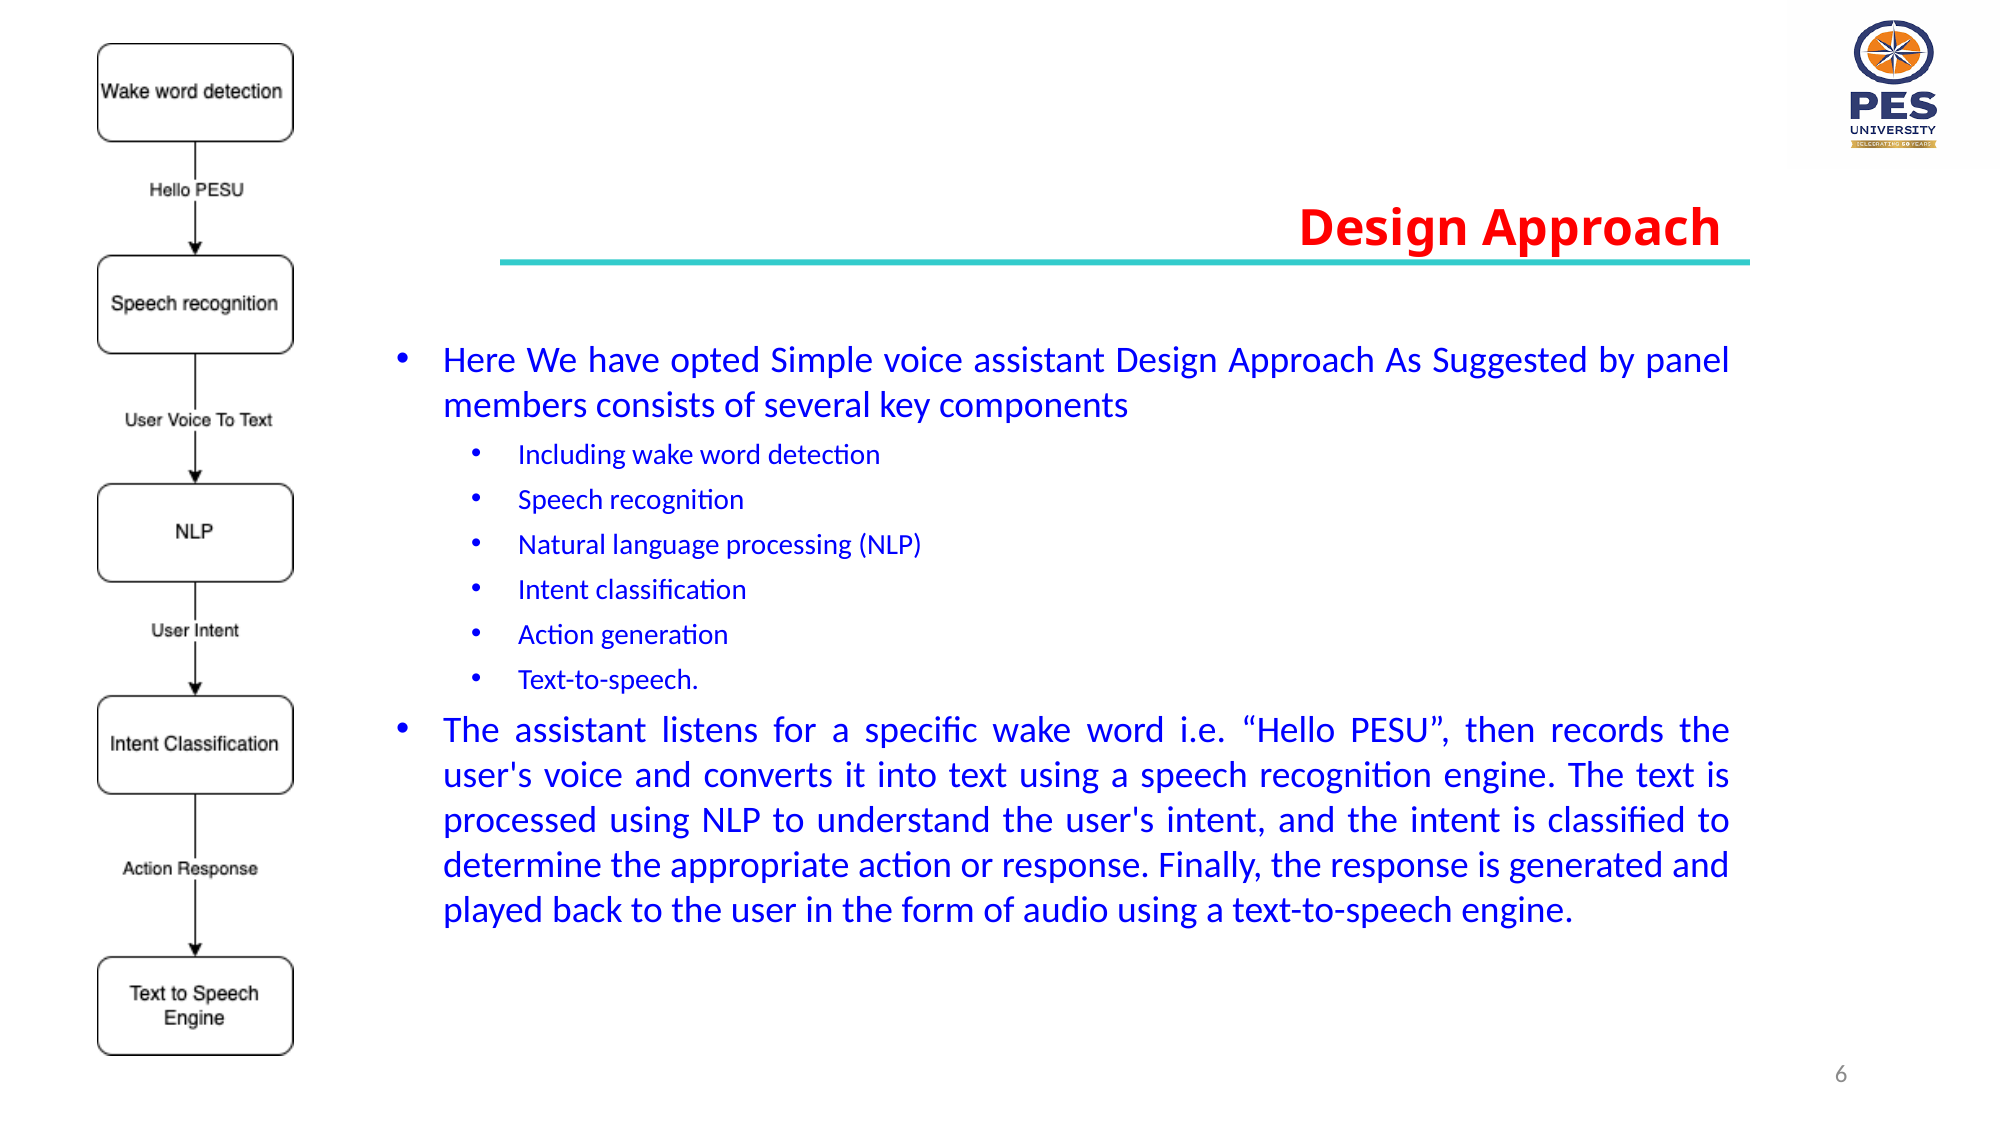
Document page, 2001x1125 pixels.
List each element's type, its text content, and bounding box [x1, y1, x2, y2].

text_box Design Approach [474, 187, 1750, 264]
text_box Here We have opted Simple voice assistant Design Approach As Suggested by panel members consists of several key components Including wake word detection Speech recognition Natural language processing (NLP) Intent classification Action generation Text-to-speech. The assistant listens for a specific wake word i.e. “Hello PESU”, then records the user's voice and converts it into text using a speech recognition engine. The text is processed using NLP to understand the user's intent, and the intent is classified to determine the appropriate action or response. Finally, the response is generated and played back to the user in the form of audio using a text-to-speech engine. [306, 309, 1747, 956]
picture [97, 43, 294, 1056]
picture [1787, 0, 2000, 169]
slide_number 6 [1412, 1042, 1863, 1103]
